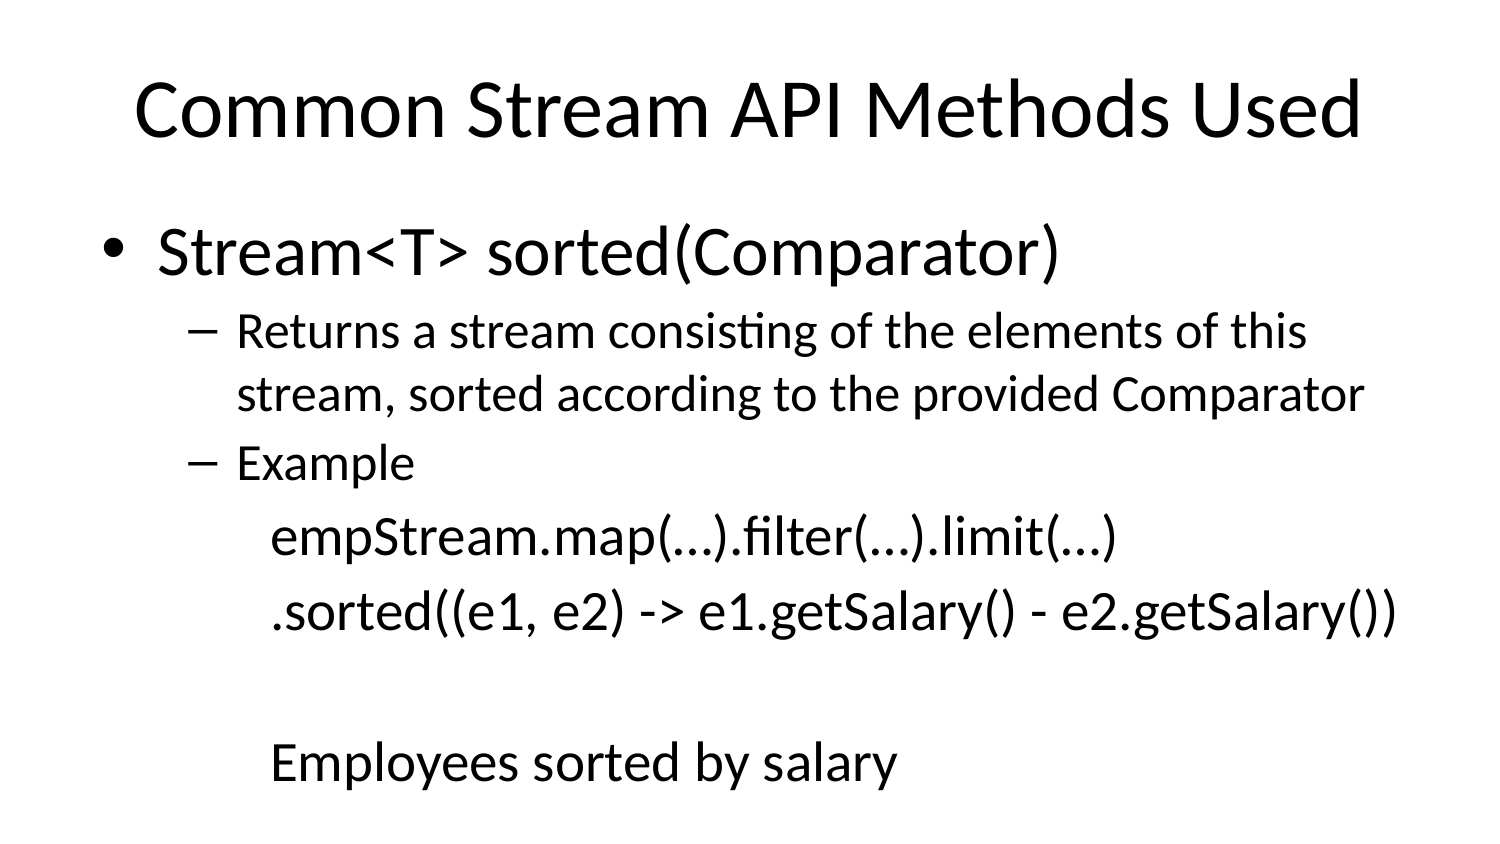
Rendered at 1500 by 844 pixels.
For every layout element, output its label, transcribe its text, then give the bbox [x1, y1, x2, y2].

title Common Stream API Methods Used [75, 33, 1425, 175]
list Stream<T> sorted(Comparator) Returns a stream consisting of the elements of this stream, sorted according to the provided Comparator Example empStream.map(…).filter(…).limit(…) .sorted((e1, e2) -> e1.getSalary() - e2.getSalary()) Employees sorted by salary [75, 196, 1425, 844]
